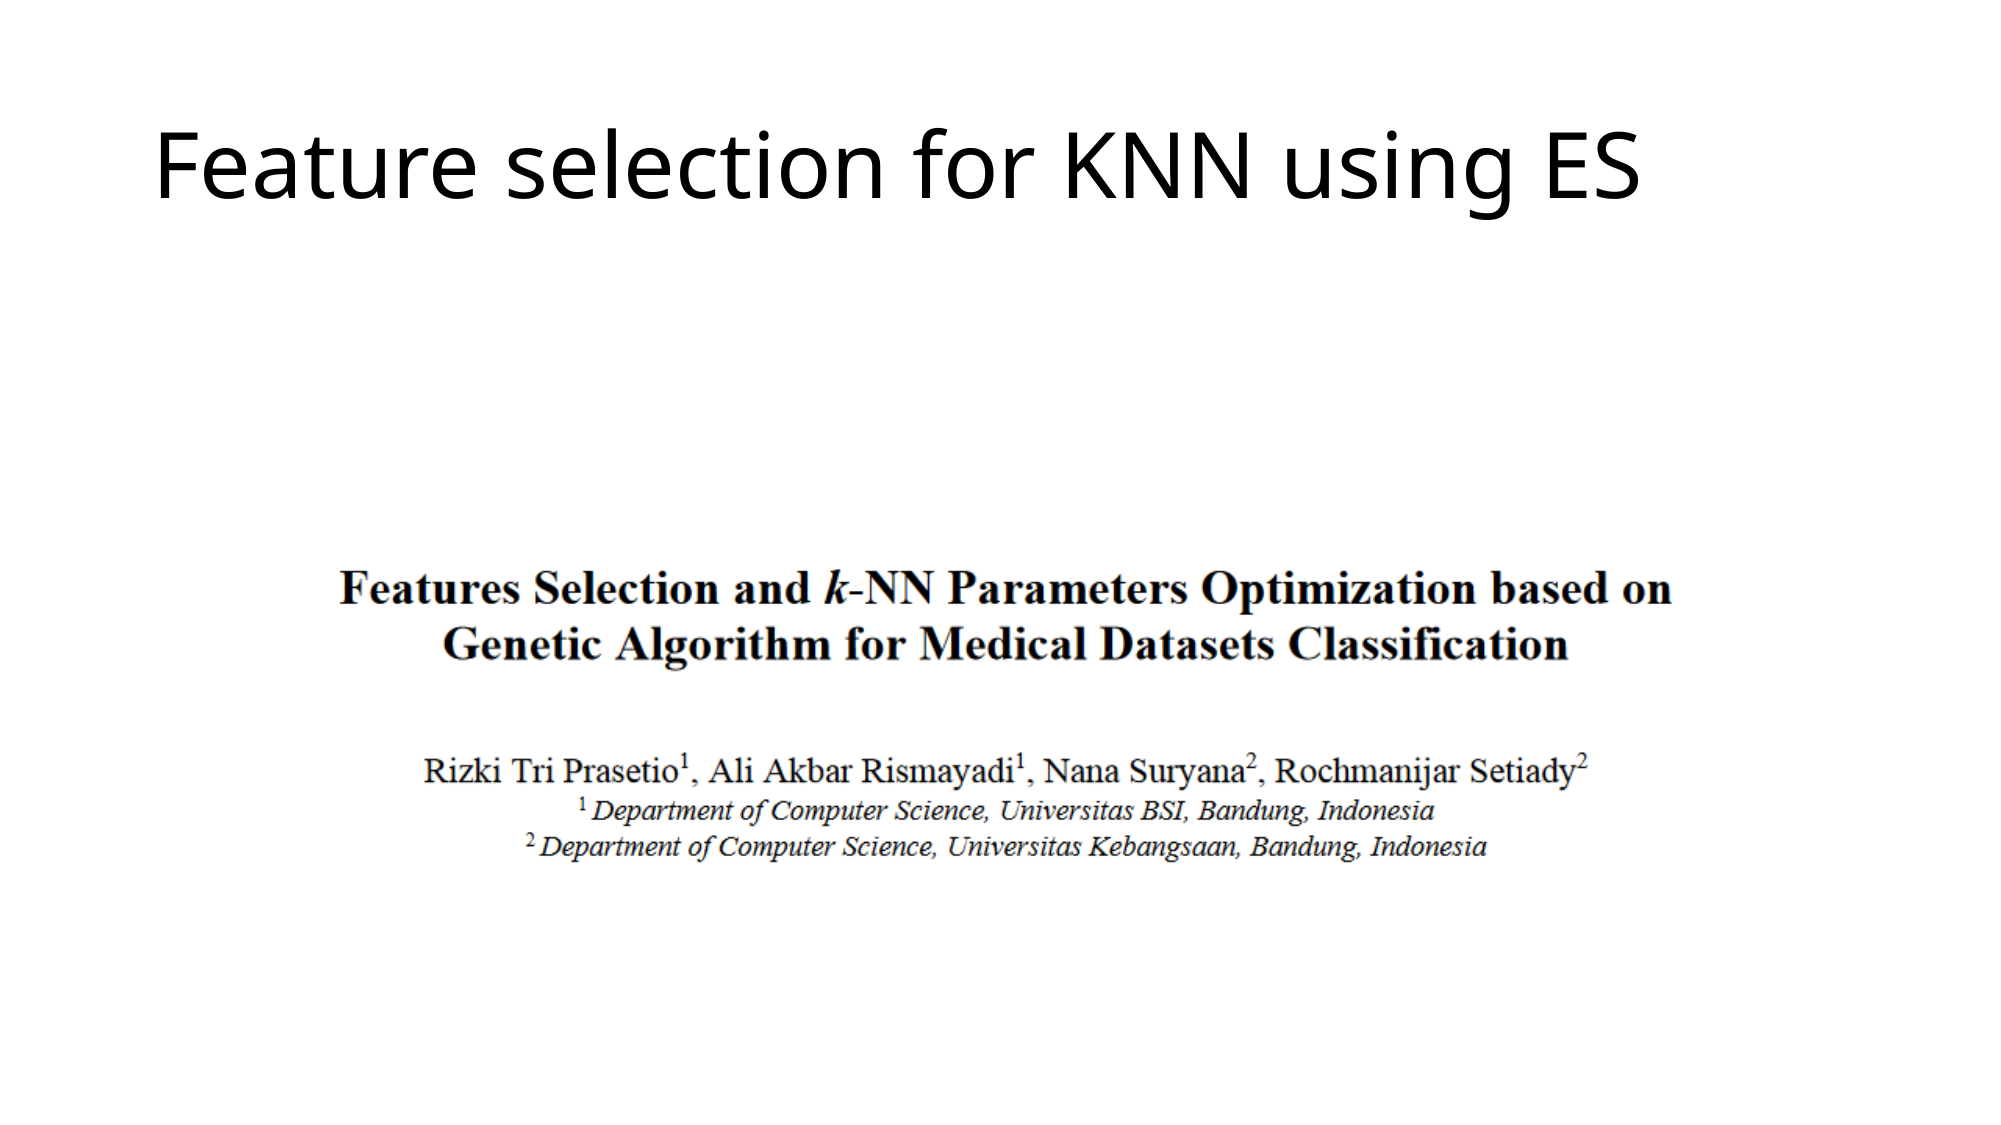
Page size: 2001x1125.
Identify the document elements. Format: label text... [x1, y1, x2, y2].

title Feature selection for KNN using ES [137, 59, 1863, 278]
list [170, 374, 1830, 939]
